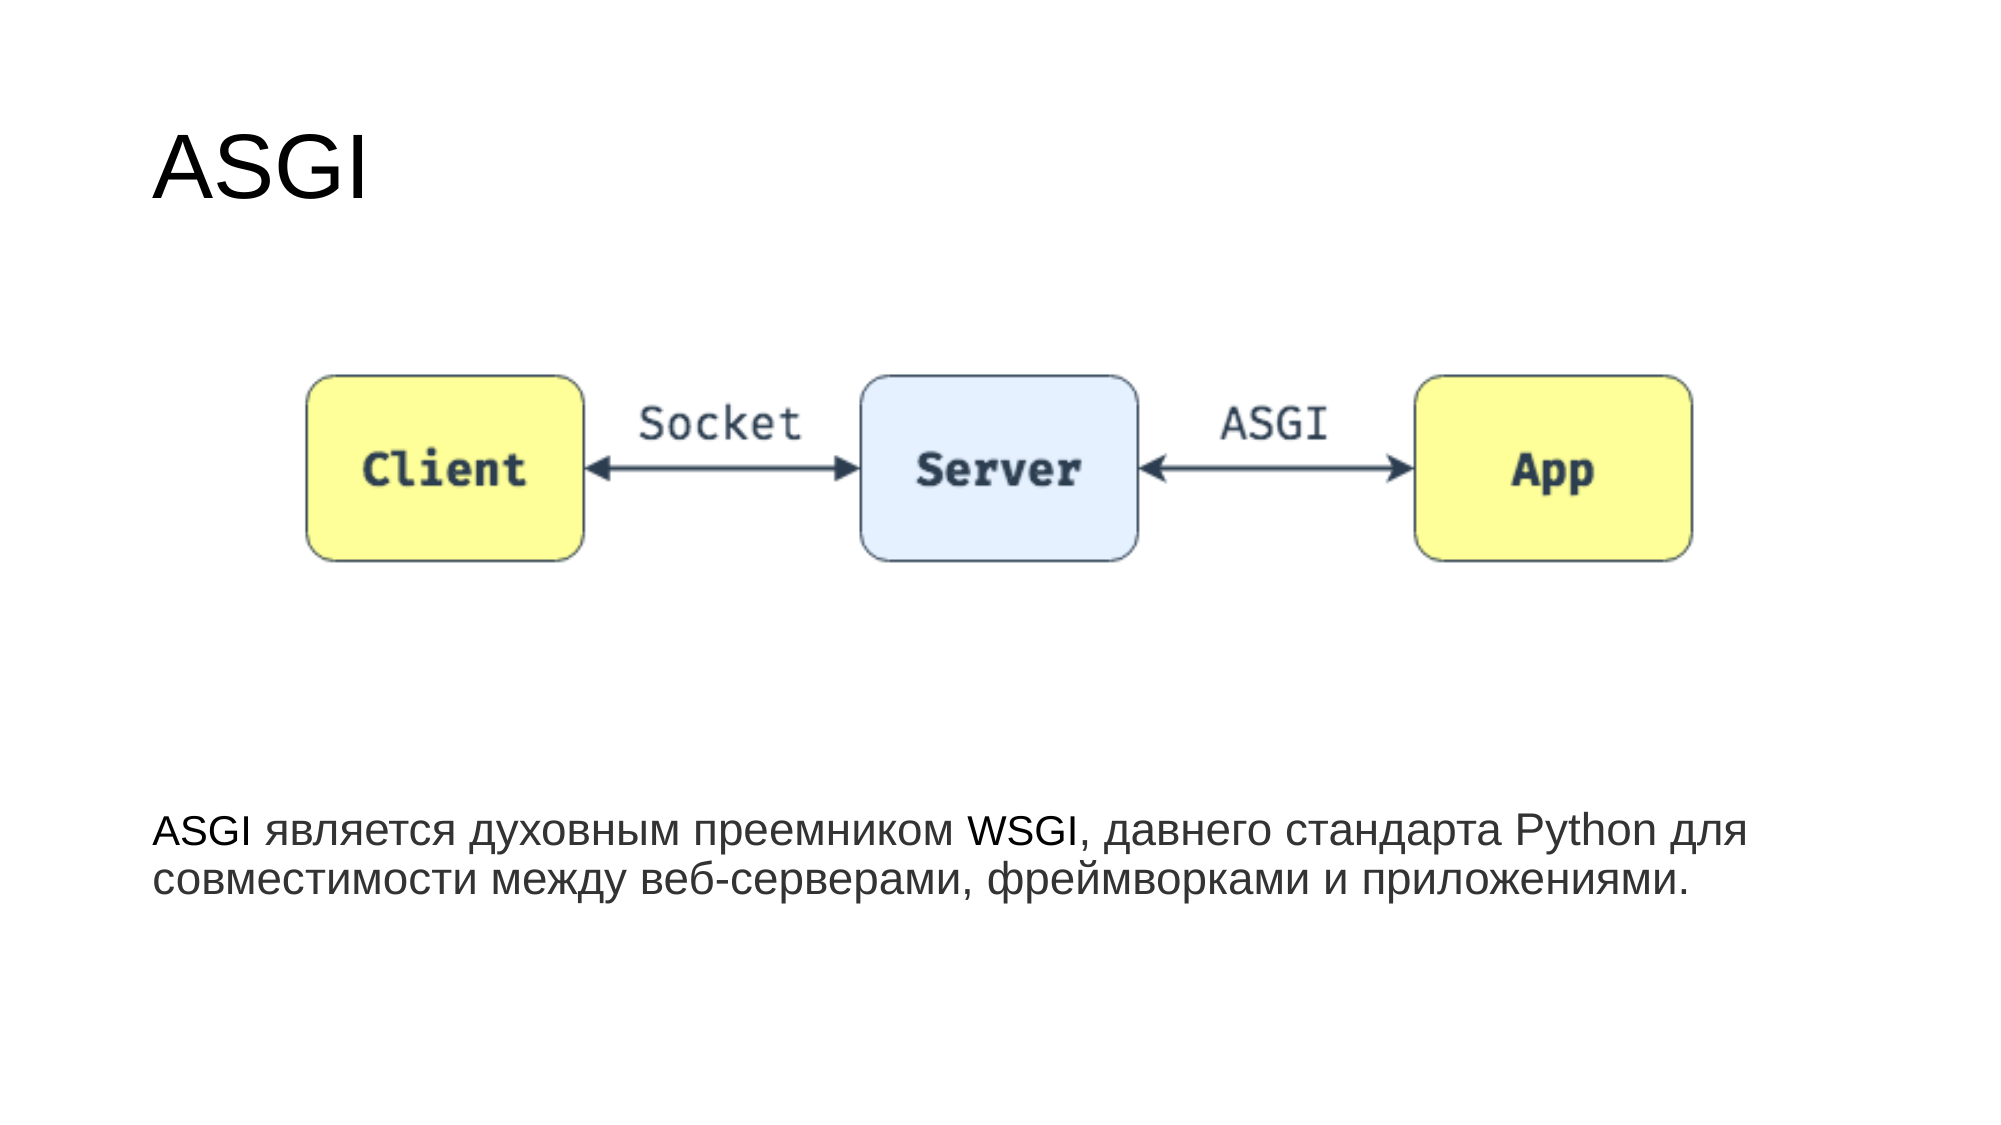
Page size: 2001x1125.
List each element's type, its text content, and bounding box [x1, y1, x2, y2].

picture [260, 329, 1740, 609]
title ASGI [137, 59, 1863, 278]
list ASGI является духовным преемником WSGI, давнего стандарта Python для совместимости между веб-серверами, фреймворками и приложениями. [137, 797, 1863, 1014]
